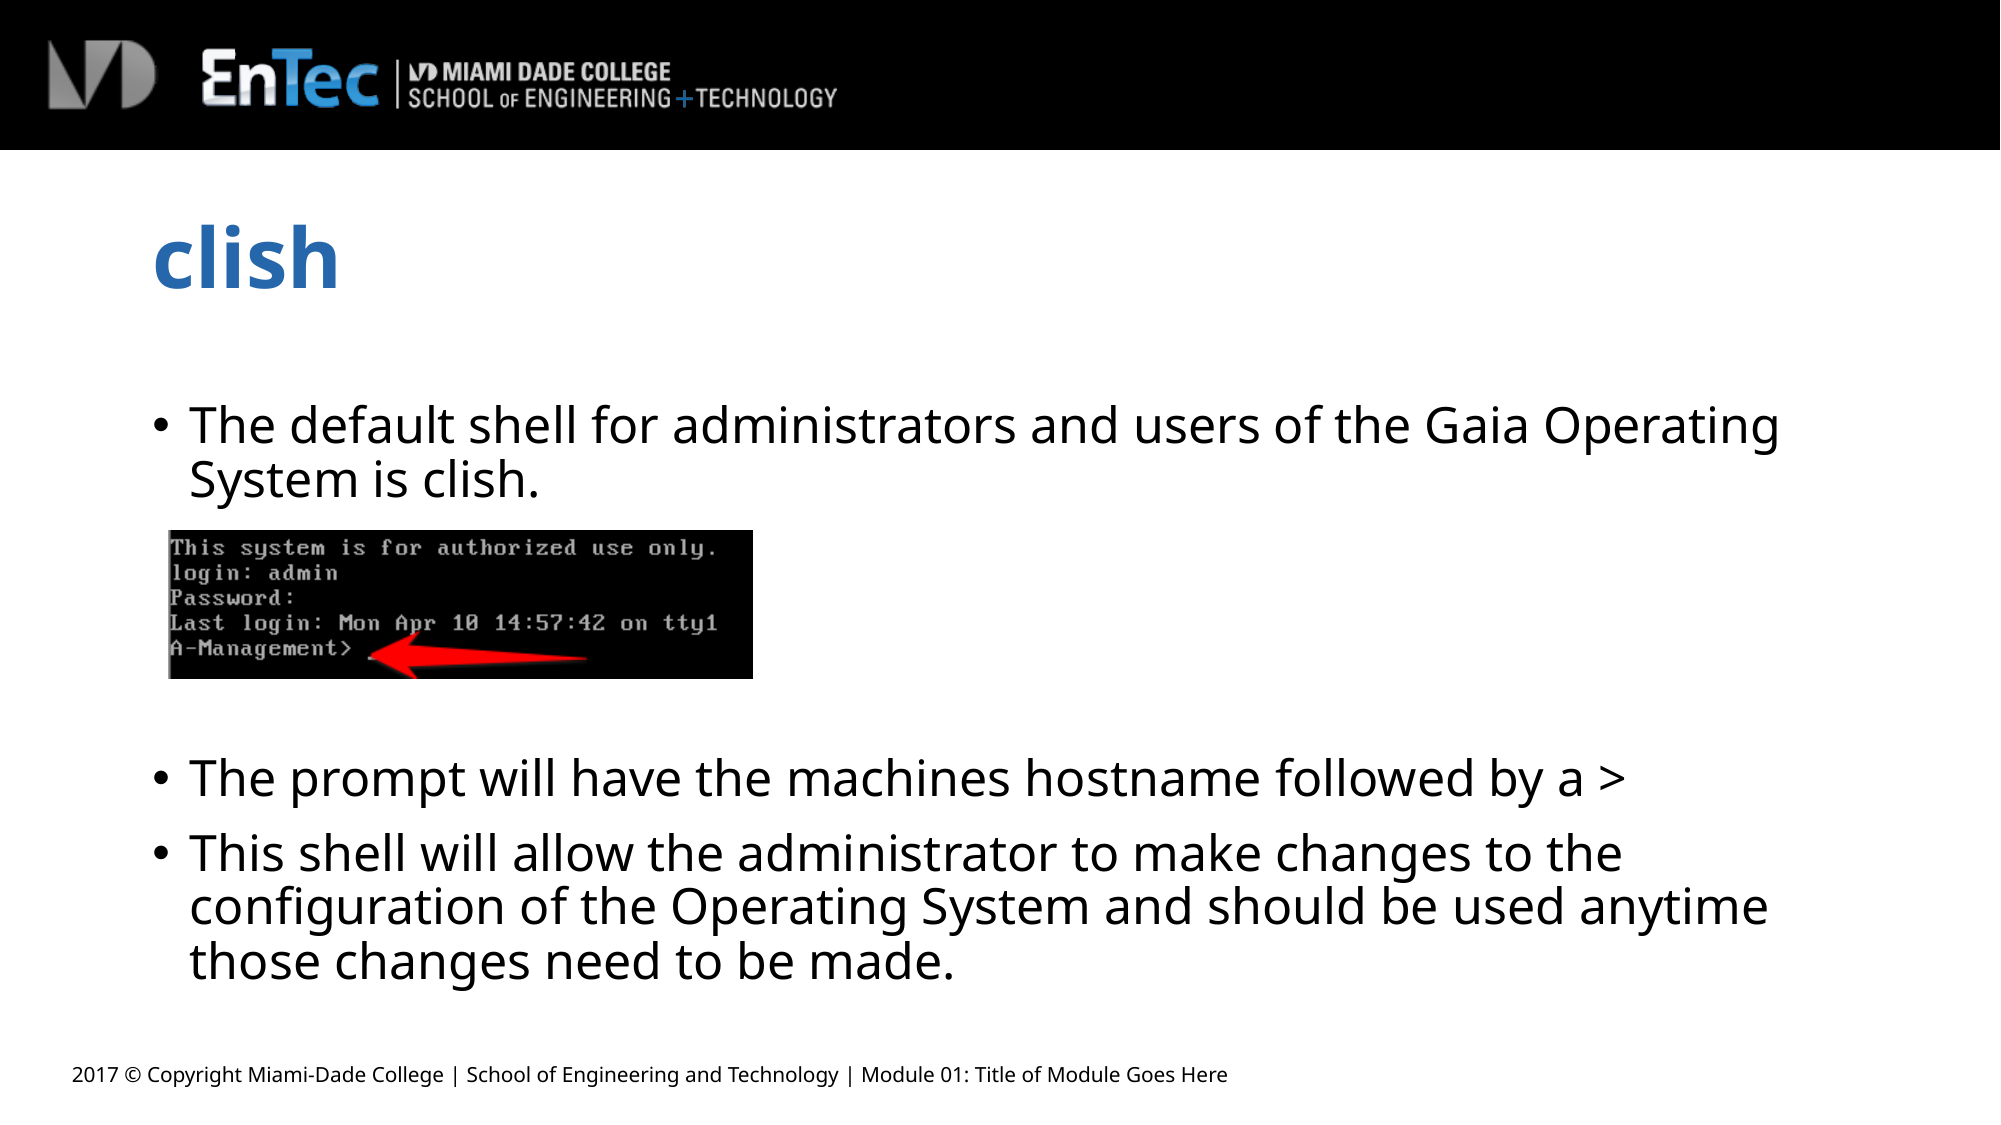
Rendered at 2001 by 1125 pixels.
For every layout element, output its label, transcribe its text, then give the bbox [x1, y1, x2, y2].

list The default shell for administrators and users of the Gaia Operating System is clish. The prompt will have the machines hostname followed by a > This shell will allow the administrator to make changes to the configuration of the Operating System and should be used anytime those changes need to be made. [137, 392, 1863, 1107]
title clish [137, 152, 1863, 371]
picture [168, 530, 753, 679]
picture [34, 10, 848, 124]
